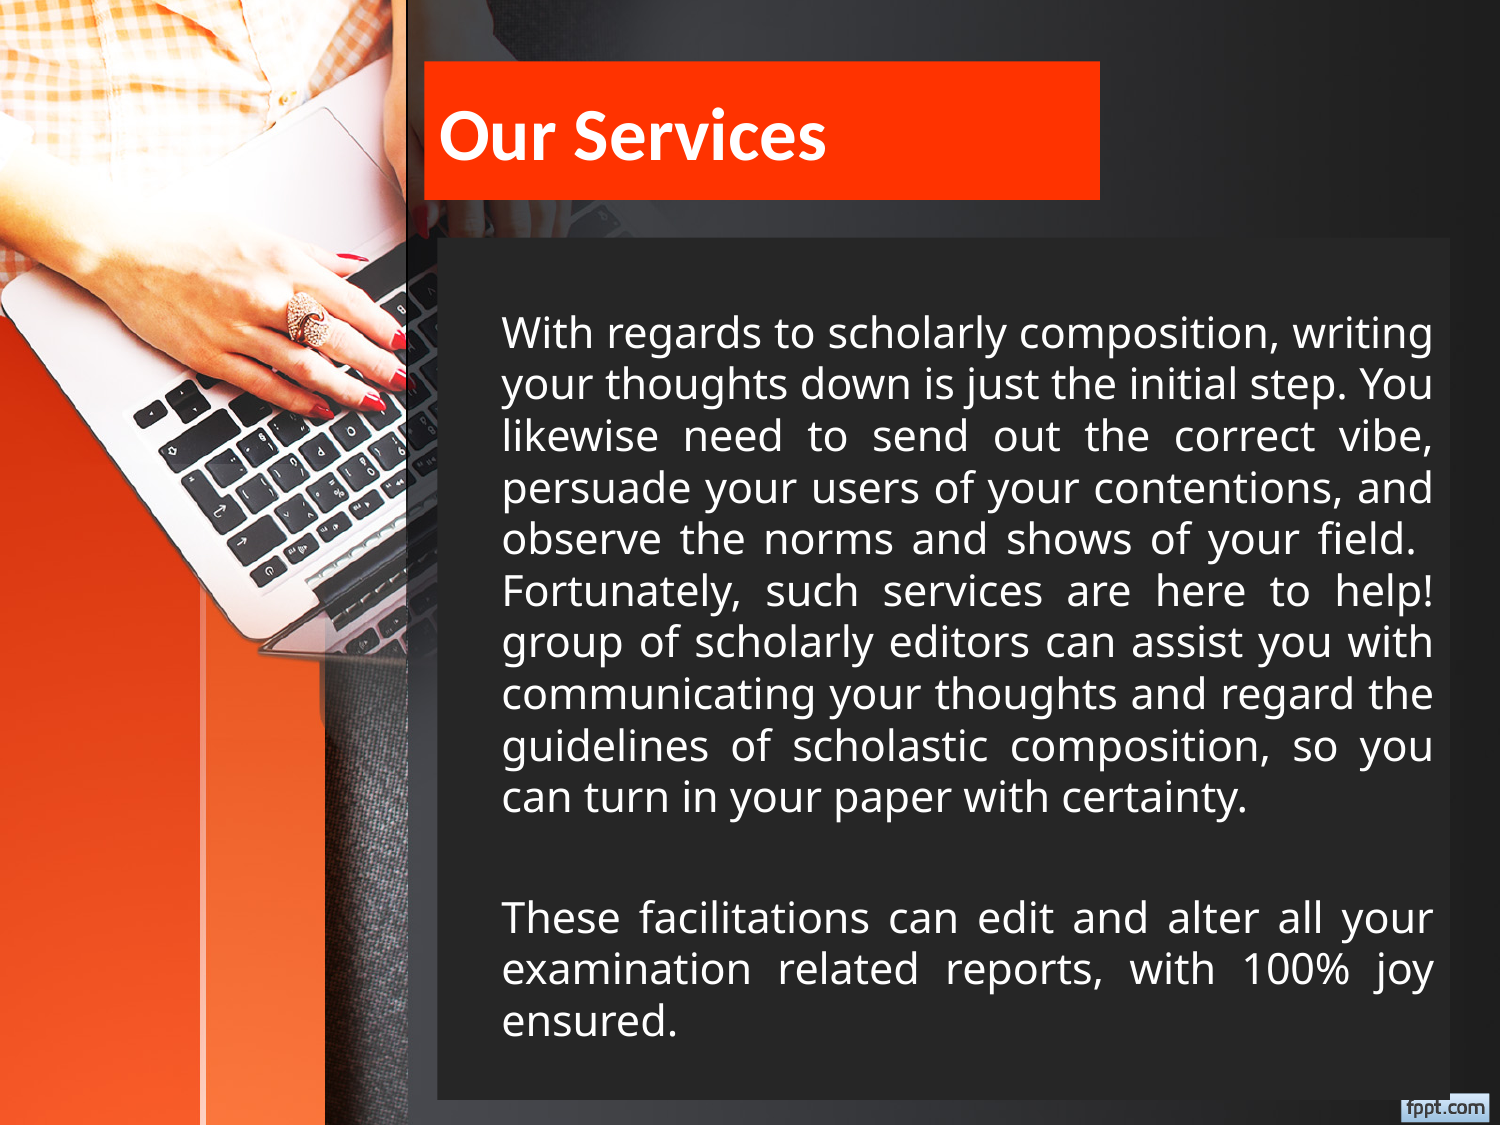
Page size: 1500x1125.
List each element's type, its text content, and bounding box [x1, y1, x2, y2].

list With regards to scholarly composition, writing your thoughts down is just the initial step. You likewise need to send out the correct vibe, persuade your users of your contentions, and observe the norms and shows of your field. Fortunately, such services are here to help! group of scholarly editors can assist you with communicating your thoughts and regard the guidelines of scholastic composition, so you can turn in your paper with certainty. These facilitations can edit and alter all your examination related reports, with 100% joy ensured. [437, 237, 1450, 1100]
title Our Services [424, 61, 1100, 200]
picture [0, 0, 1500, 1125]
